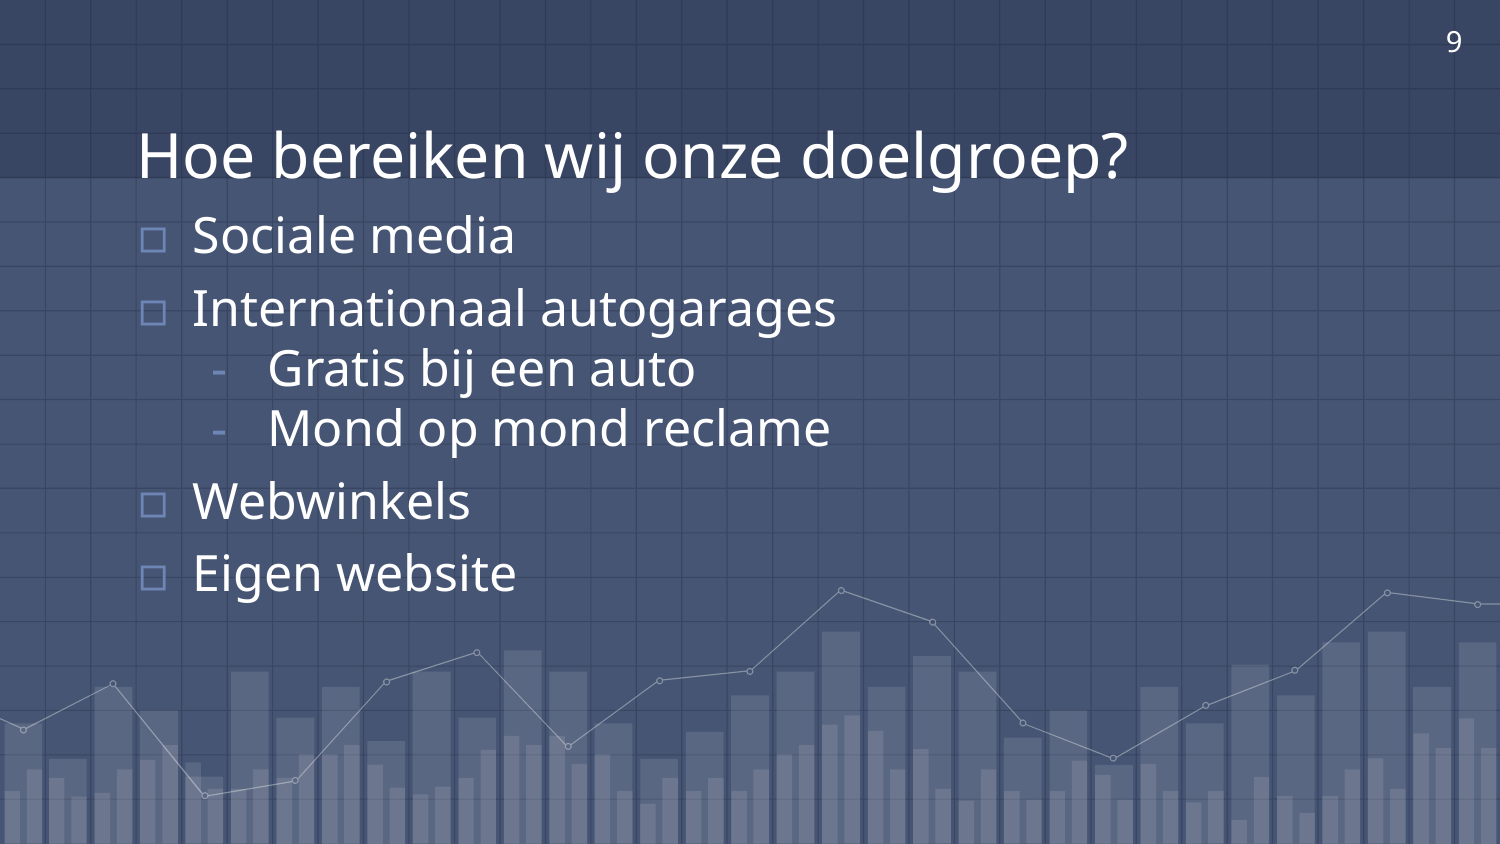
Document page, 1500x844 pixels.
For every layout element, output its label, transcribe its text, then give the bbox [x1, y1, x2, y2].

slide_number 9 [1408, 0, 1500, 88]
title Hoe bereiken wij onze doelgroep? [121, 65, 1383, 189]
list Sociale media Internationaal autogarages Gratis bij een auto Mond op mond reclame Webwinkels Eigen website [121, 189, 1383, 698]
